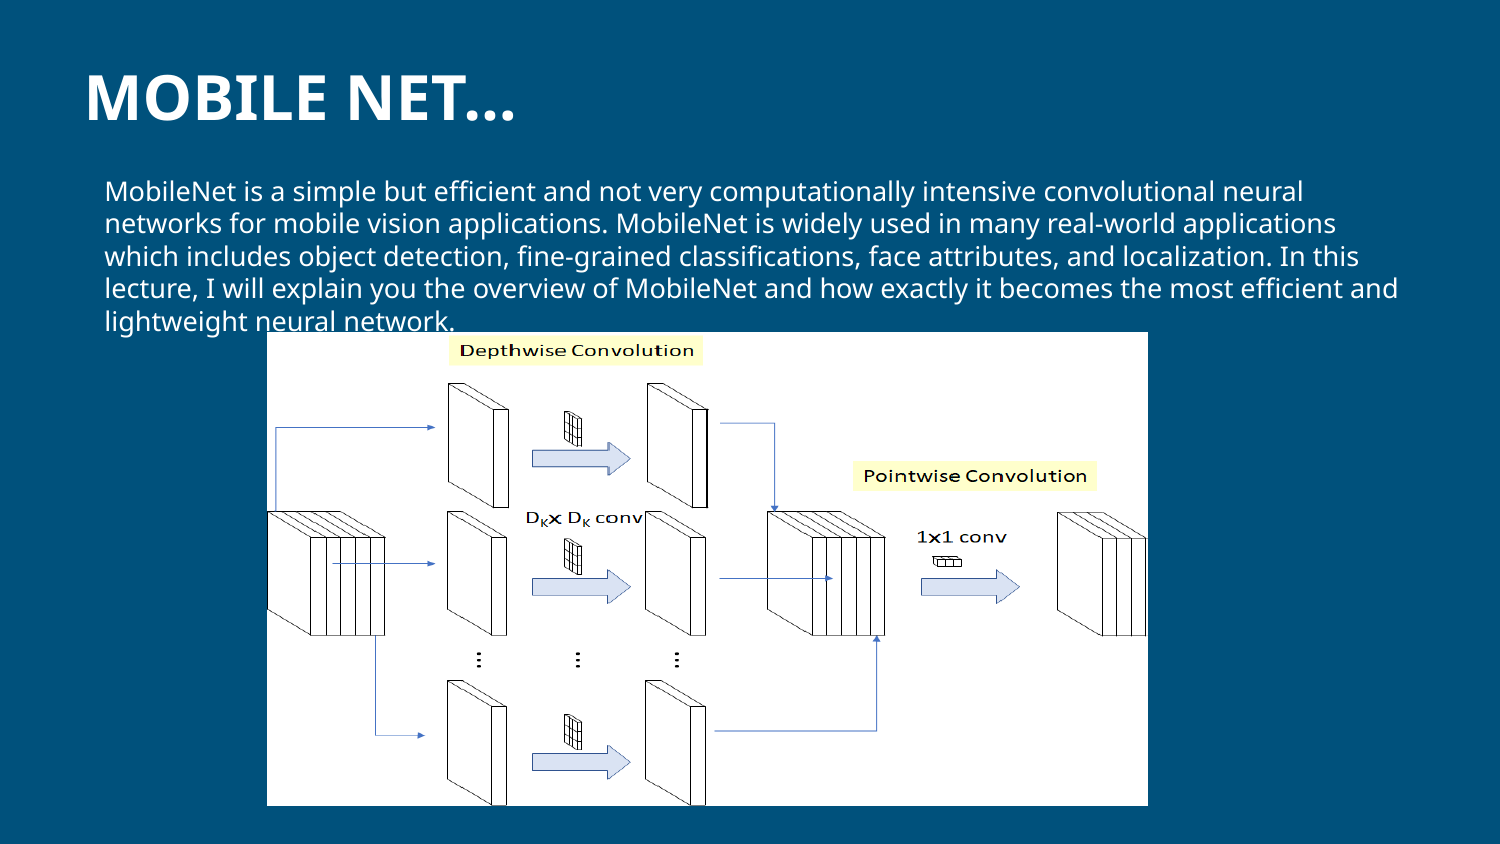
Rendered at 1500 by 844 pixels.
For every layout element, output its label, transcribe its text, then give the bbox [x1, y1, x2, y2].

title MOBILE NET… [68, 27, 1467, 148]
picture [268, 332, 1147, 805]
text_box MobileNet is a simple but efficient and not very computationally intensive convolutional neural networks for mobile vision applications. MobileNet is widely used in many real-world applications which includes object detection, fine-grained classifications, face attributes, and localization. In this lecture, I will explain you the overview of MobileNet and how exactly it becomes the most efficient and lightweight neural network. [89, 159, 1427, 352]
